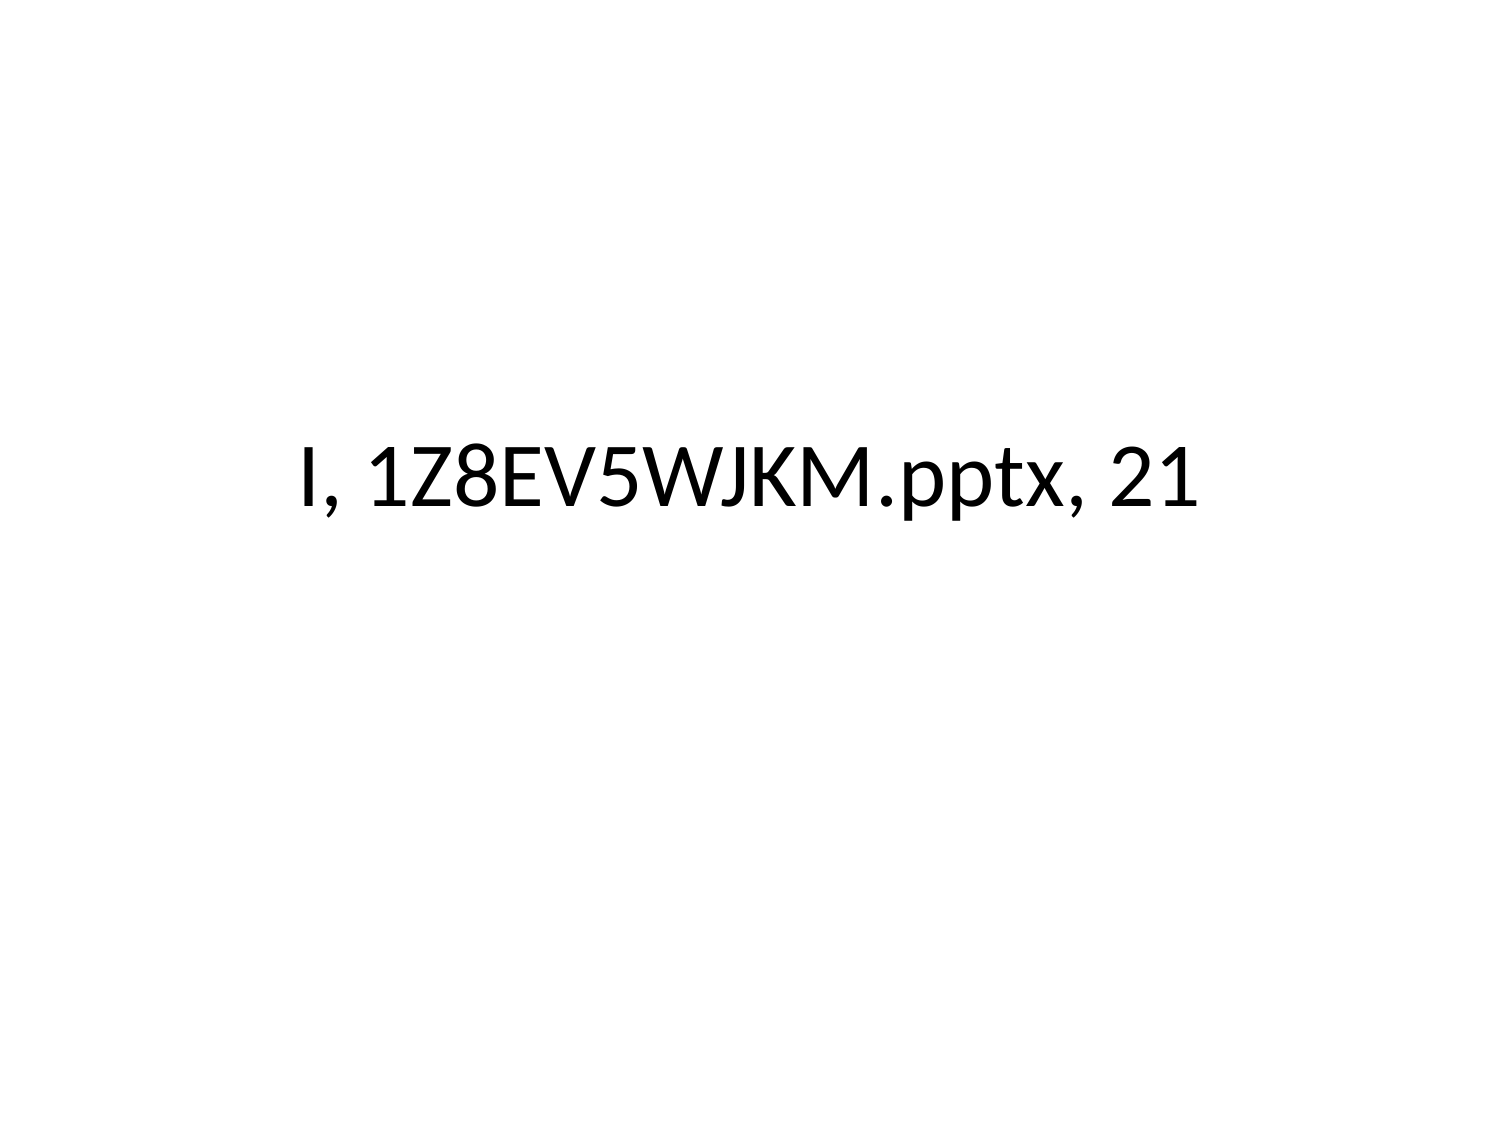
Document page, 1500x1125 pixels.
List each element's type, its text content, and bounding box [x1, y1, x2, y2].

title I, 1Z8EV5WJKM.pptx, 21 [112, 349, 1388, 591]
